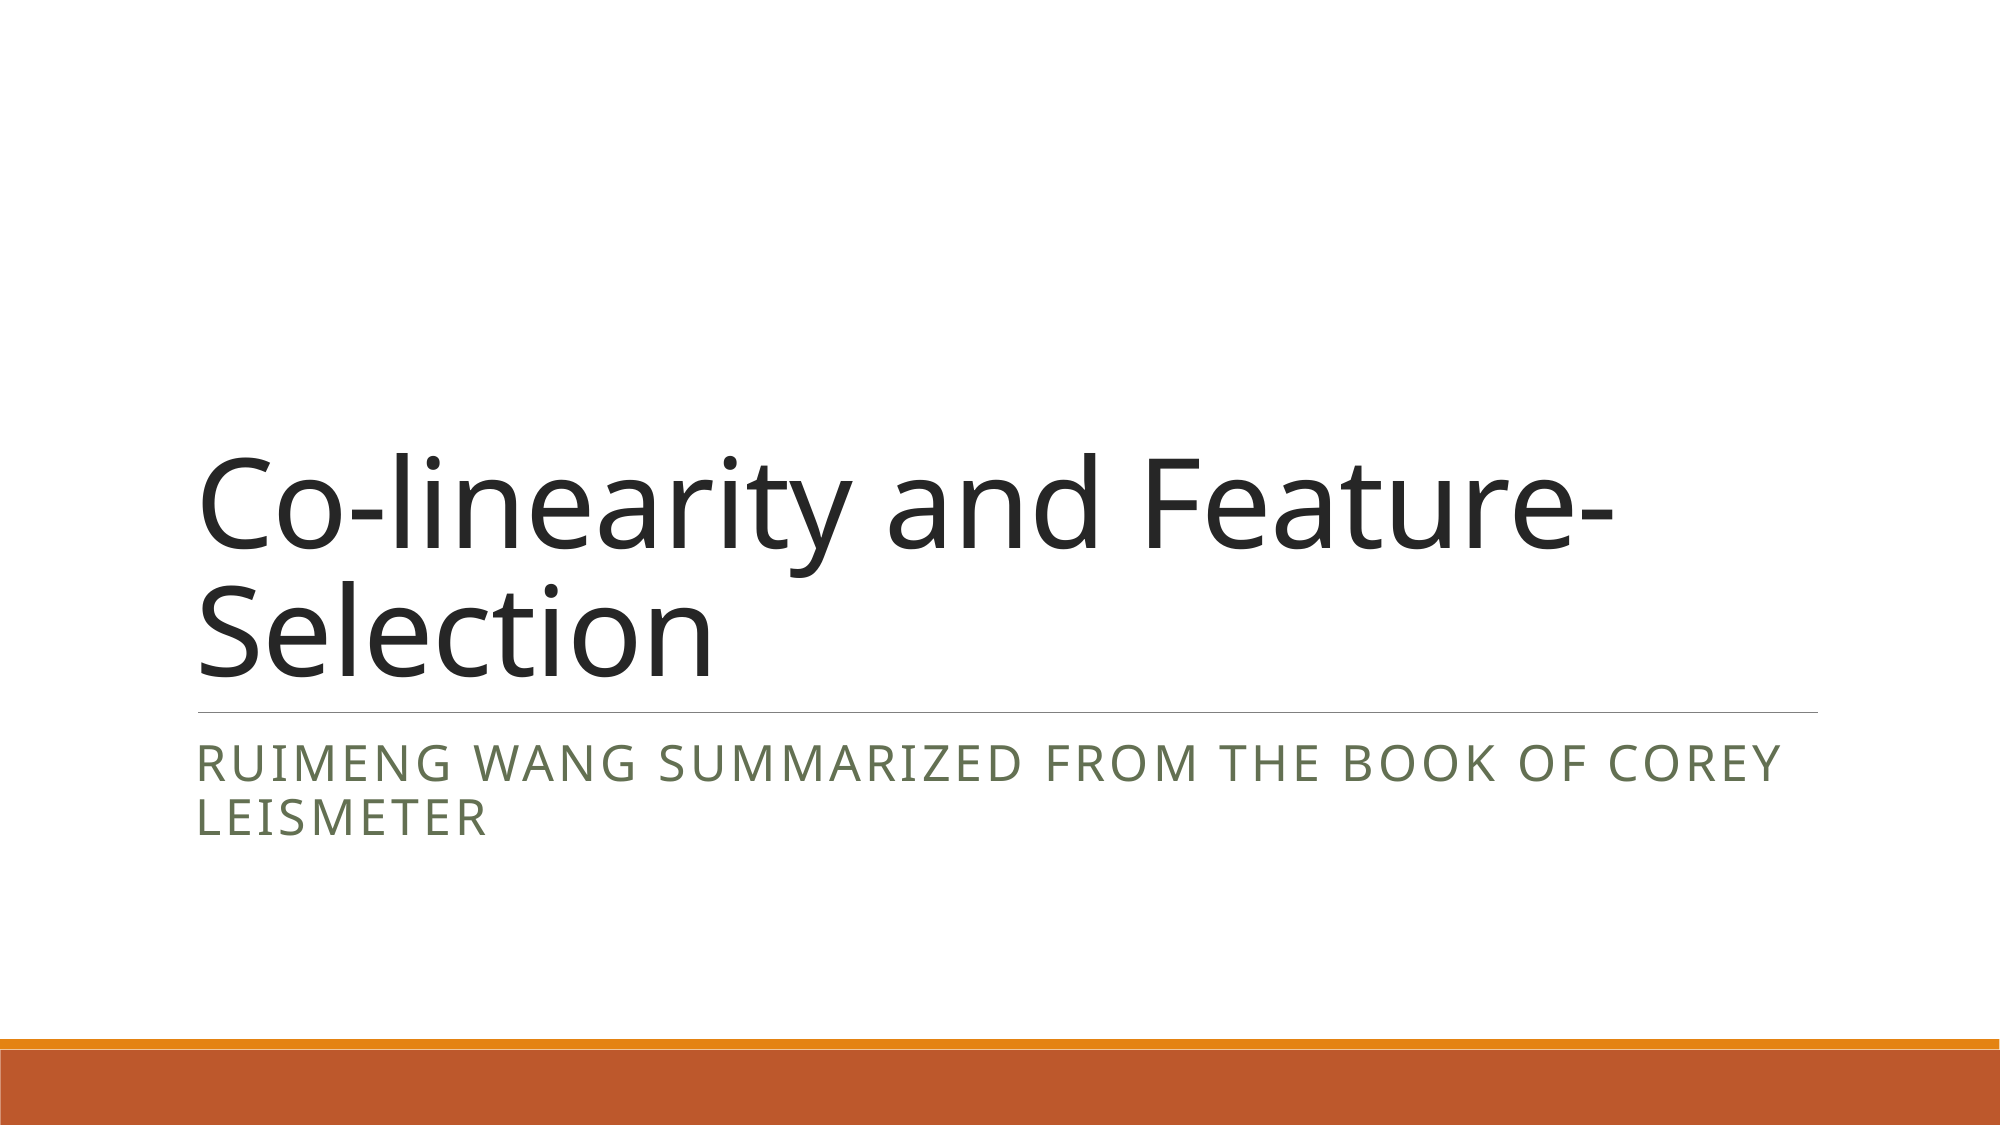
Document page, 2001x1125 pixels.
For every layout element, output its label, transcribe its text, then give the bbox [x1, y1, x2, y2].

title Co-linearity and Feature-Selection [180, 124, 1830, 710]
subtitle Ruimeng Wang Summarized from the book of COREY Leismeter [180, 730, 1831, 919]
